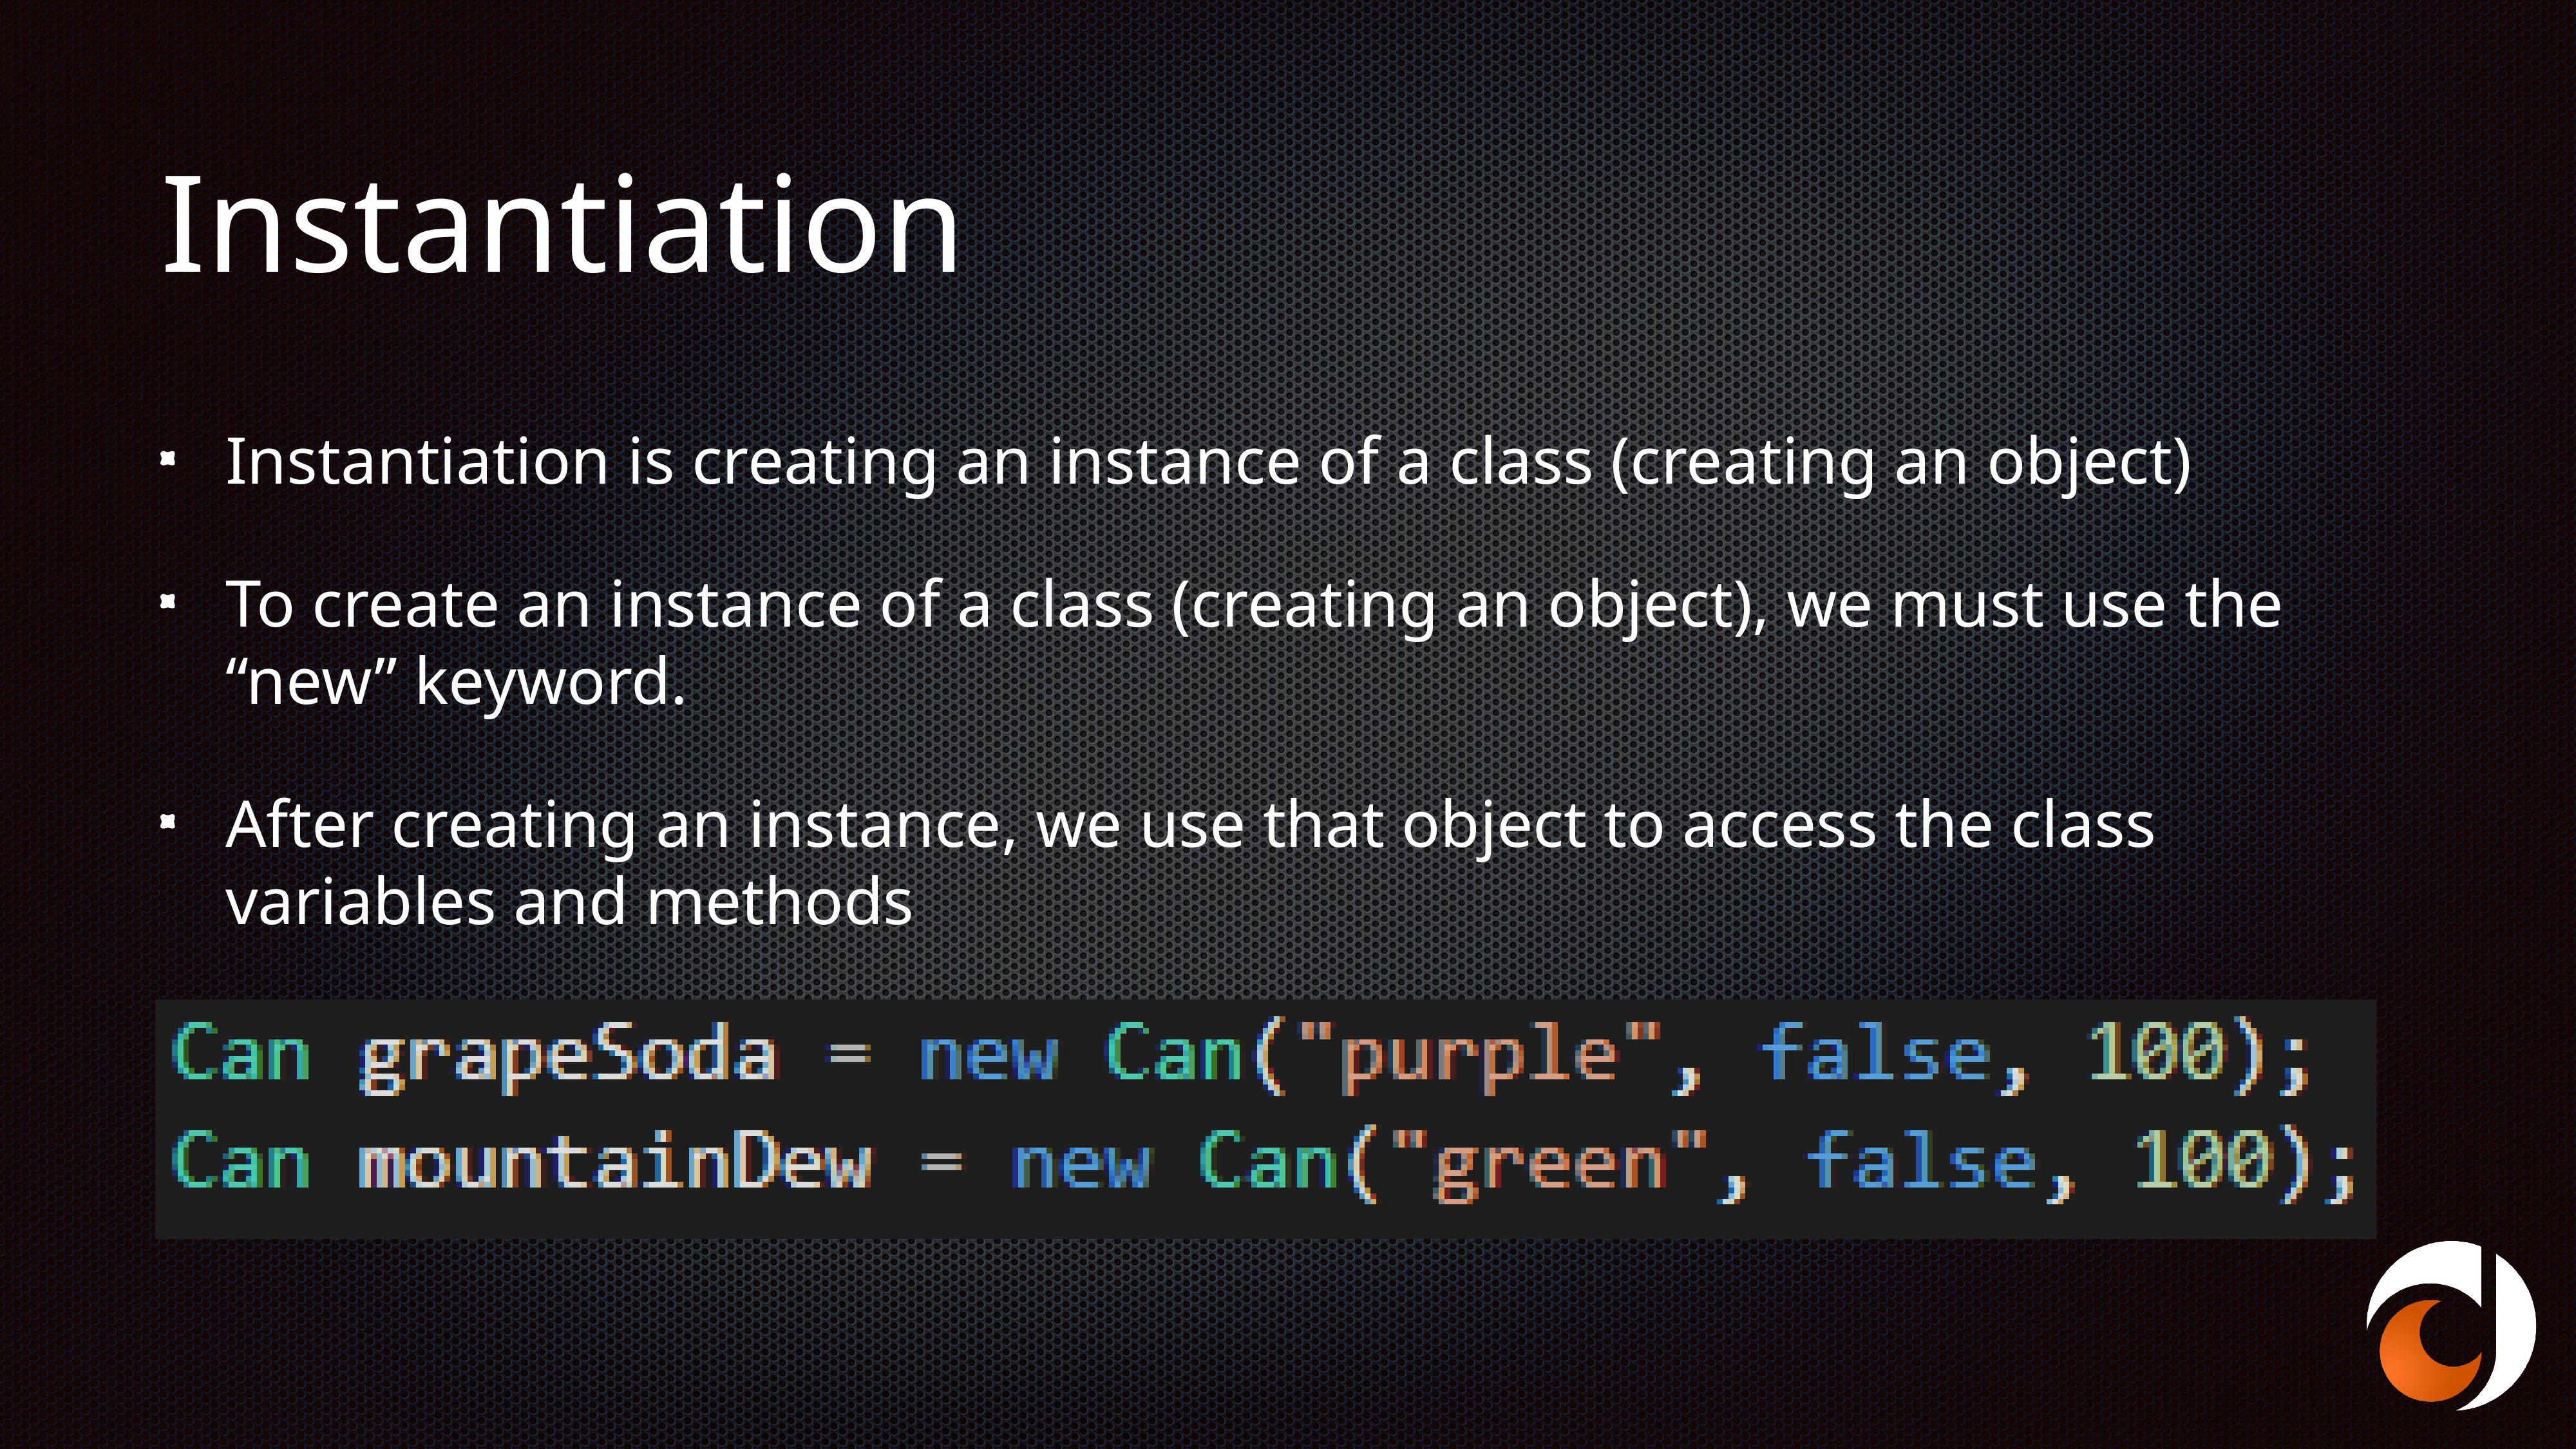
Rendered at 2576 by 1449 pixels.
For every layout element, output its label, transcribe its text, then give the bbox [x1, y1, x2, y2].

title Instantiation [155, 37, 2421, 401]
list Instantiation is creating an instance of a class (creating an object) To create an instance of a class (creating an object), we must use the “new” keyword. After creating an instance, we use that object to access the class variables and methods [155, 412, 2421, 945]
picture [0, 0, 2576, 1449]
